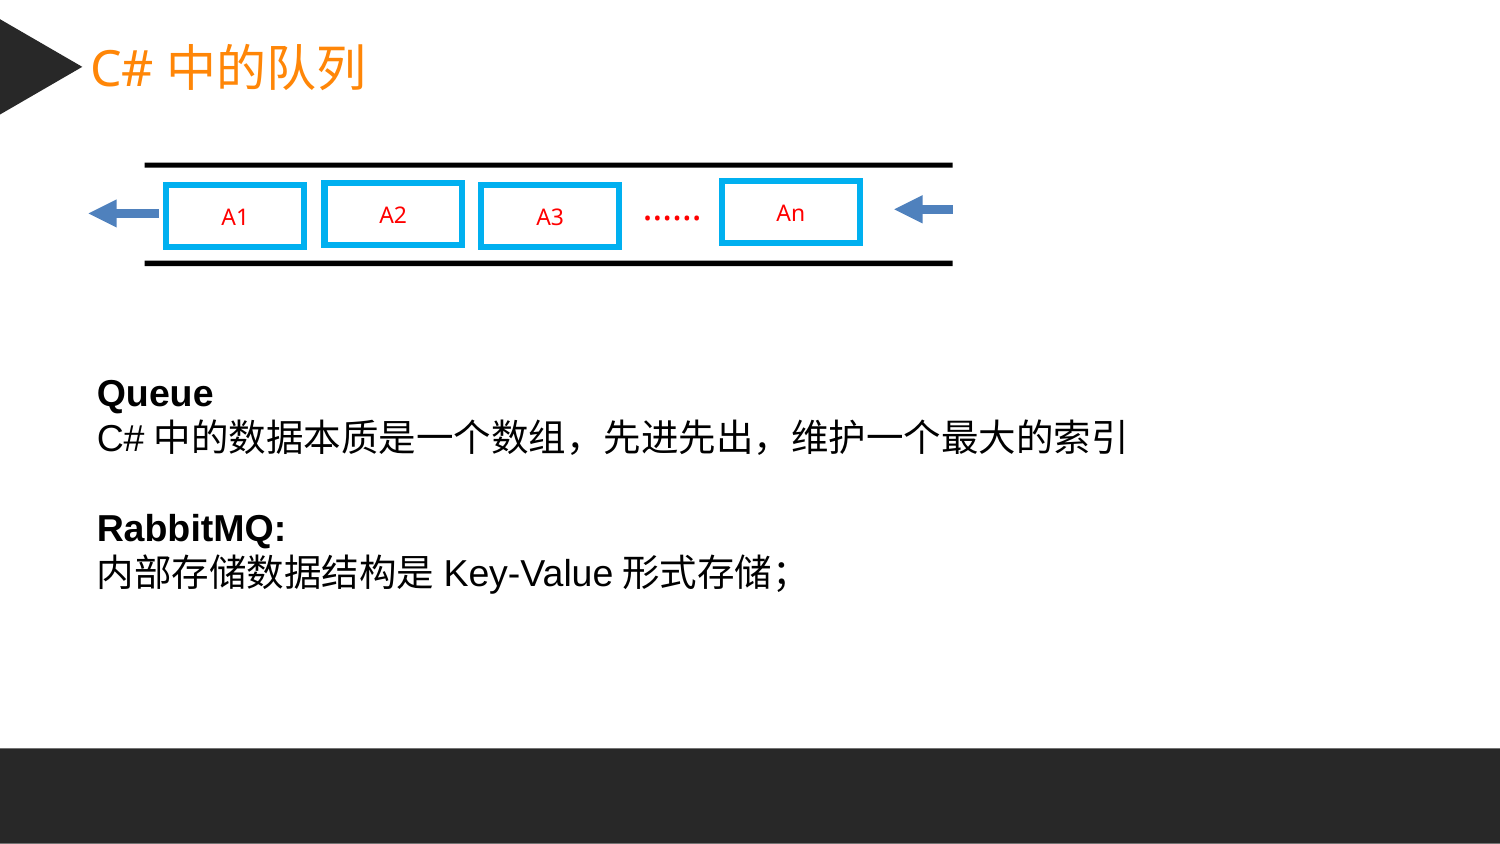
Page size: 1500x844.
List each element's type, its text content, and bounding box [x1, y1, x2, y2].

text_box C#中的队列 [75, 29, 381, 104]
text_box Queue C#中的数据本质是一个数组，先进先出，维护一个最大的索引 RabbitMQ: 内部存储数据结构是Key-Value形式存储； [82, 361, 1394, 602]
text_box [0, 19, 83, 115]
text_box [0, 748, 1500, 844]
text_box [88, 150, 953, 267]
